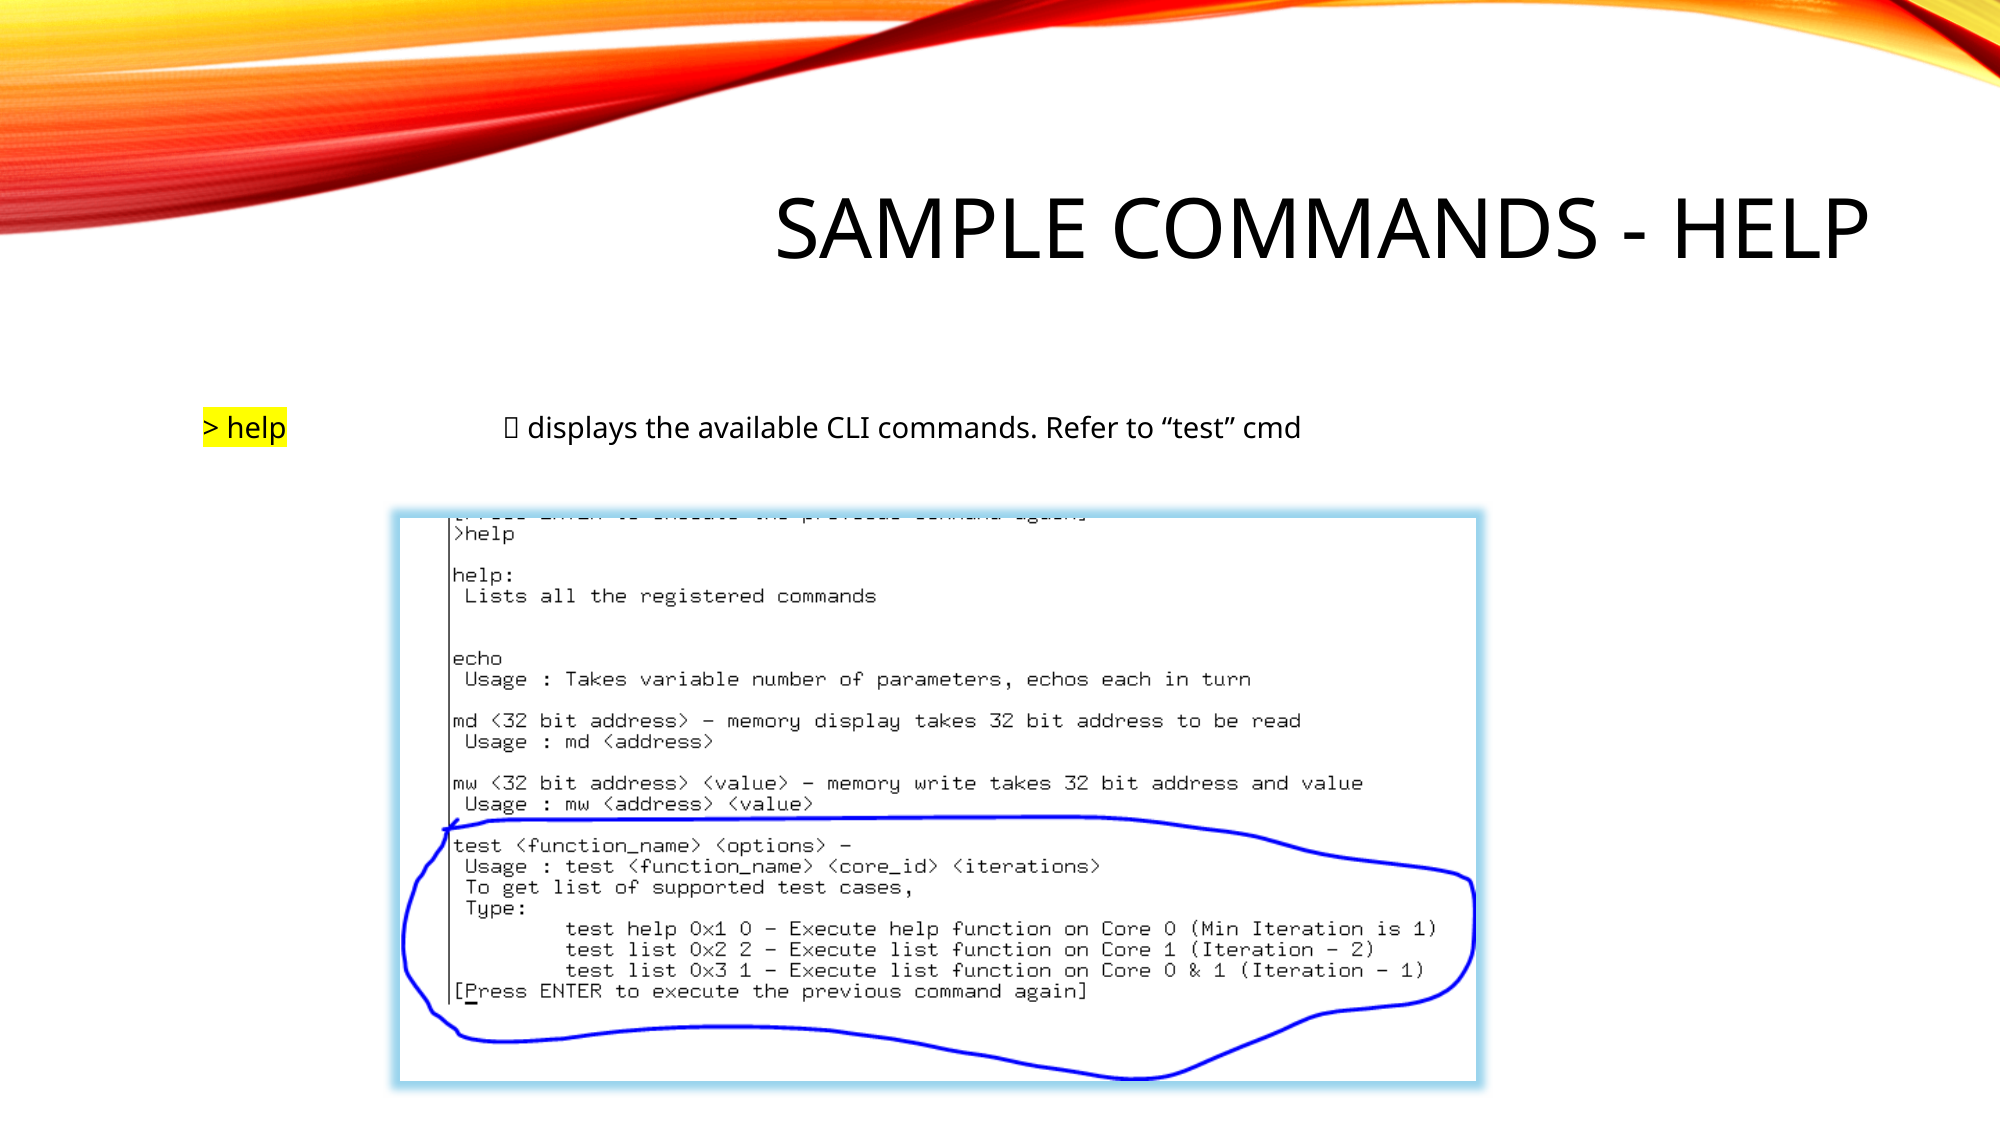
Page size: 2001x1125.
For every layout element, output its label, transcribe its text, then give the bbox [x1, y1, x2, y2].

title Sample Commands - HELP [474, 125, 1888, 338]
picture [0, 0, 2000, 237]
picture [400, 518, 1476, 1082]
list > help  displays the available CLI commands. Refer to “test” cmd [112, 360, 1888, 1021]
